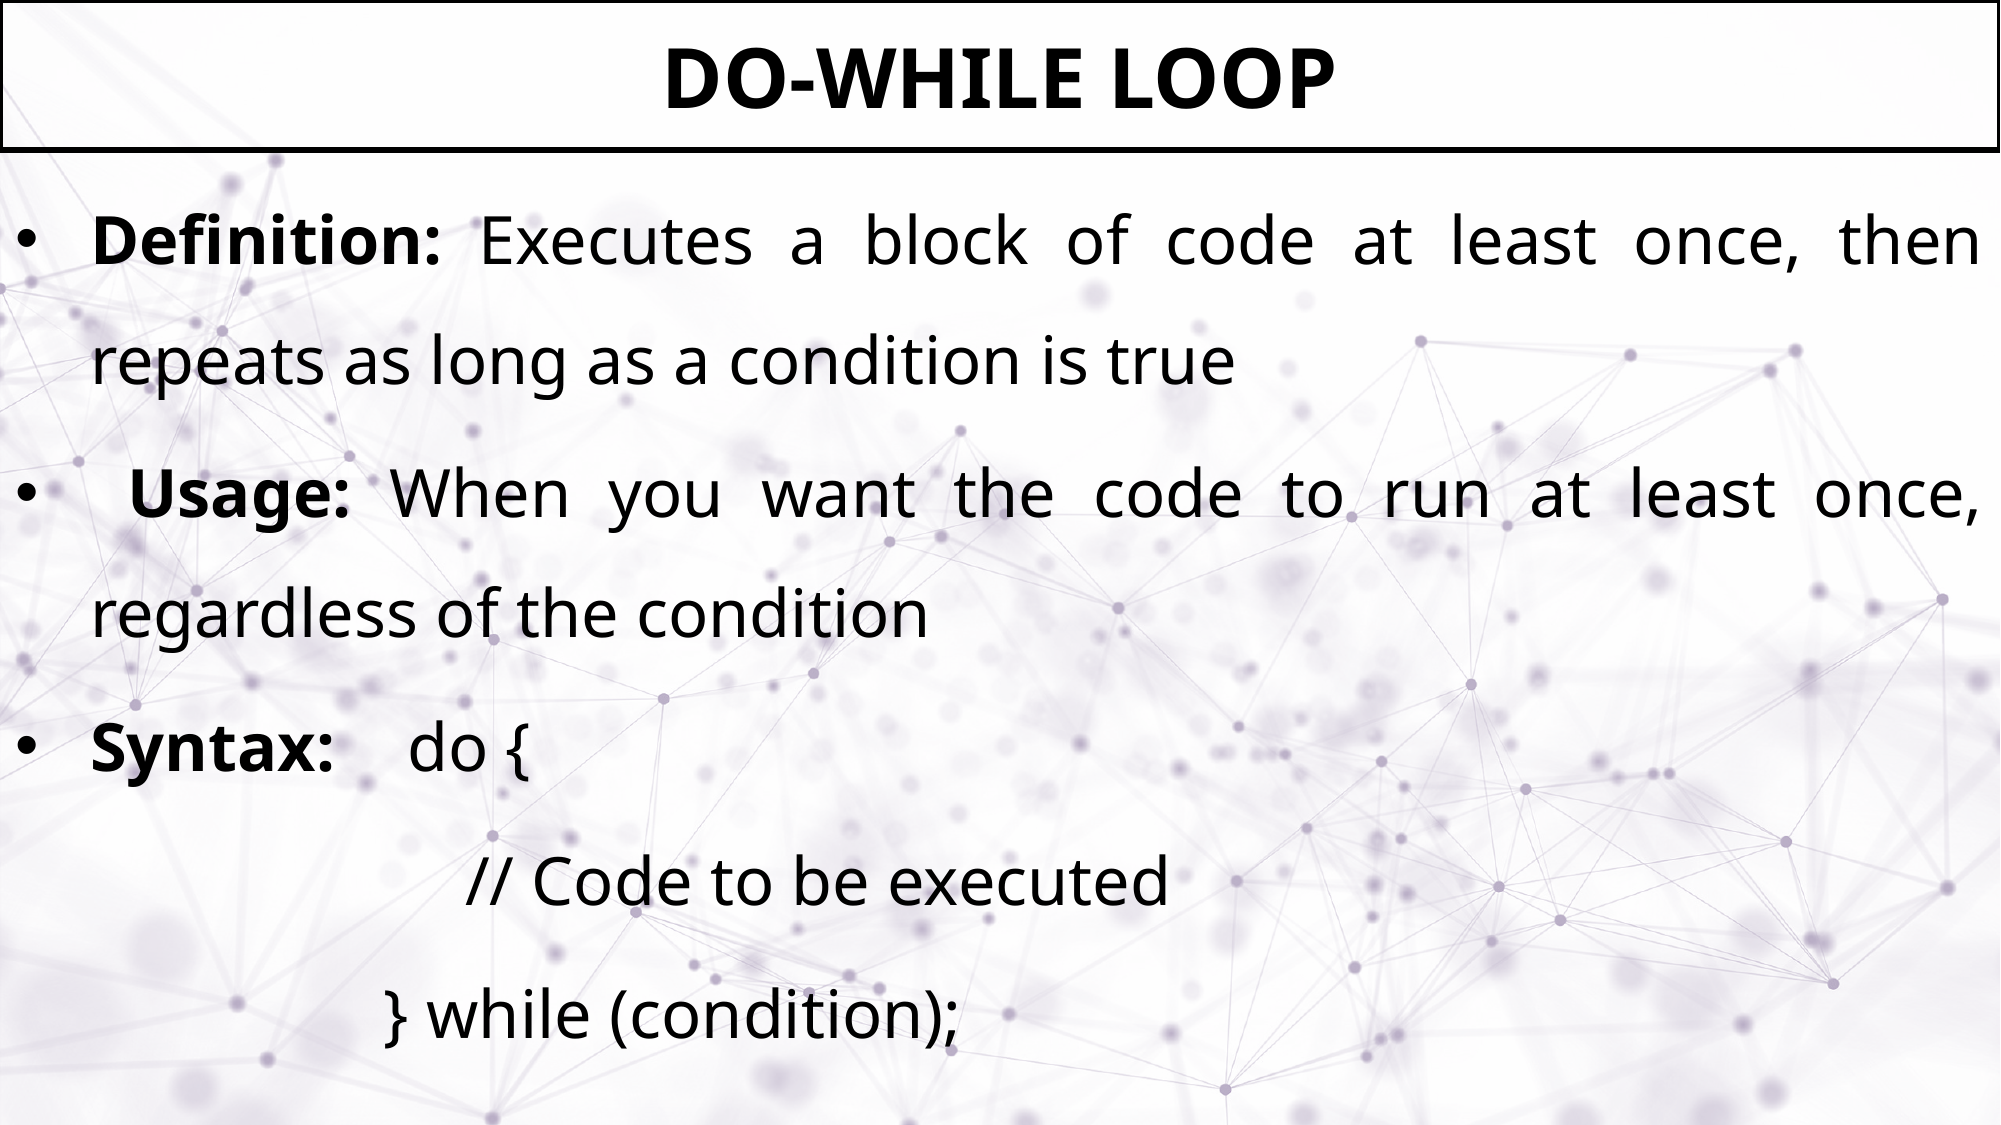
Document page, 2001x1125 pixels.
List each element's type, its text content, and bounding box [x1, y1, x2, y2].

list Definition: Executes a block of code at least once, then repeats as long as a condition is true Usage: When you want the code to run at least once, regardless of the condition Syntax: do { // Code to be executed } while (condition); [0, 150, 2000, 1125]
title DO-WHILE LOOP [0, 0, 2000, 150]
